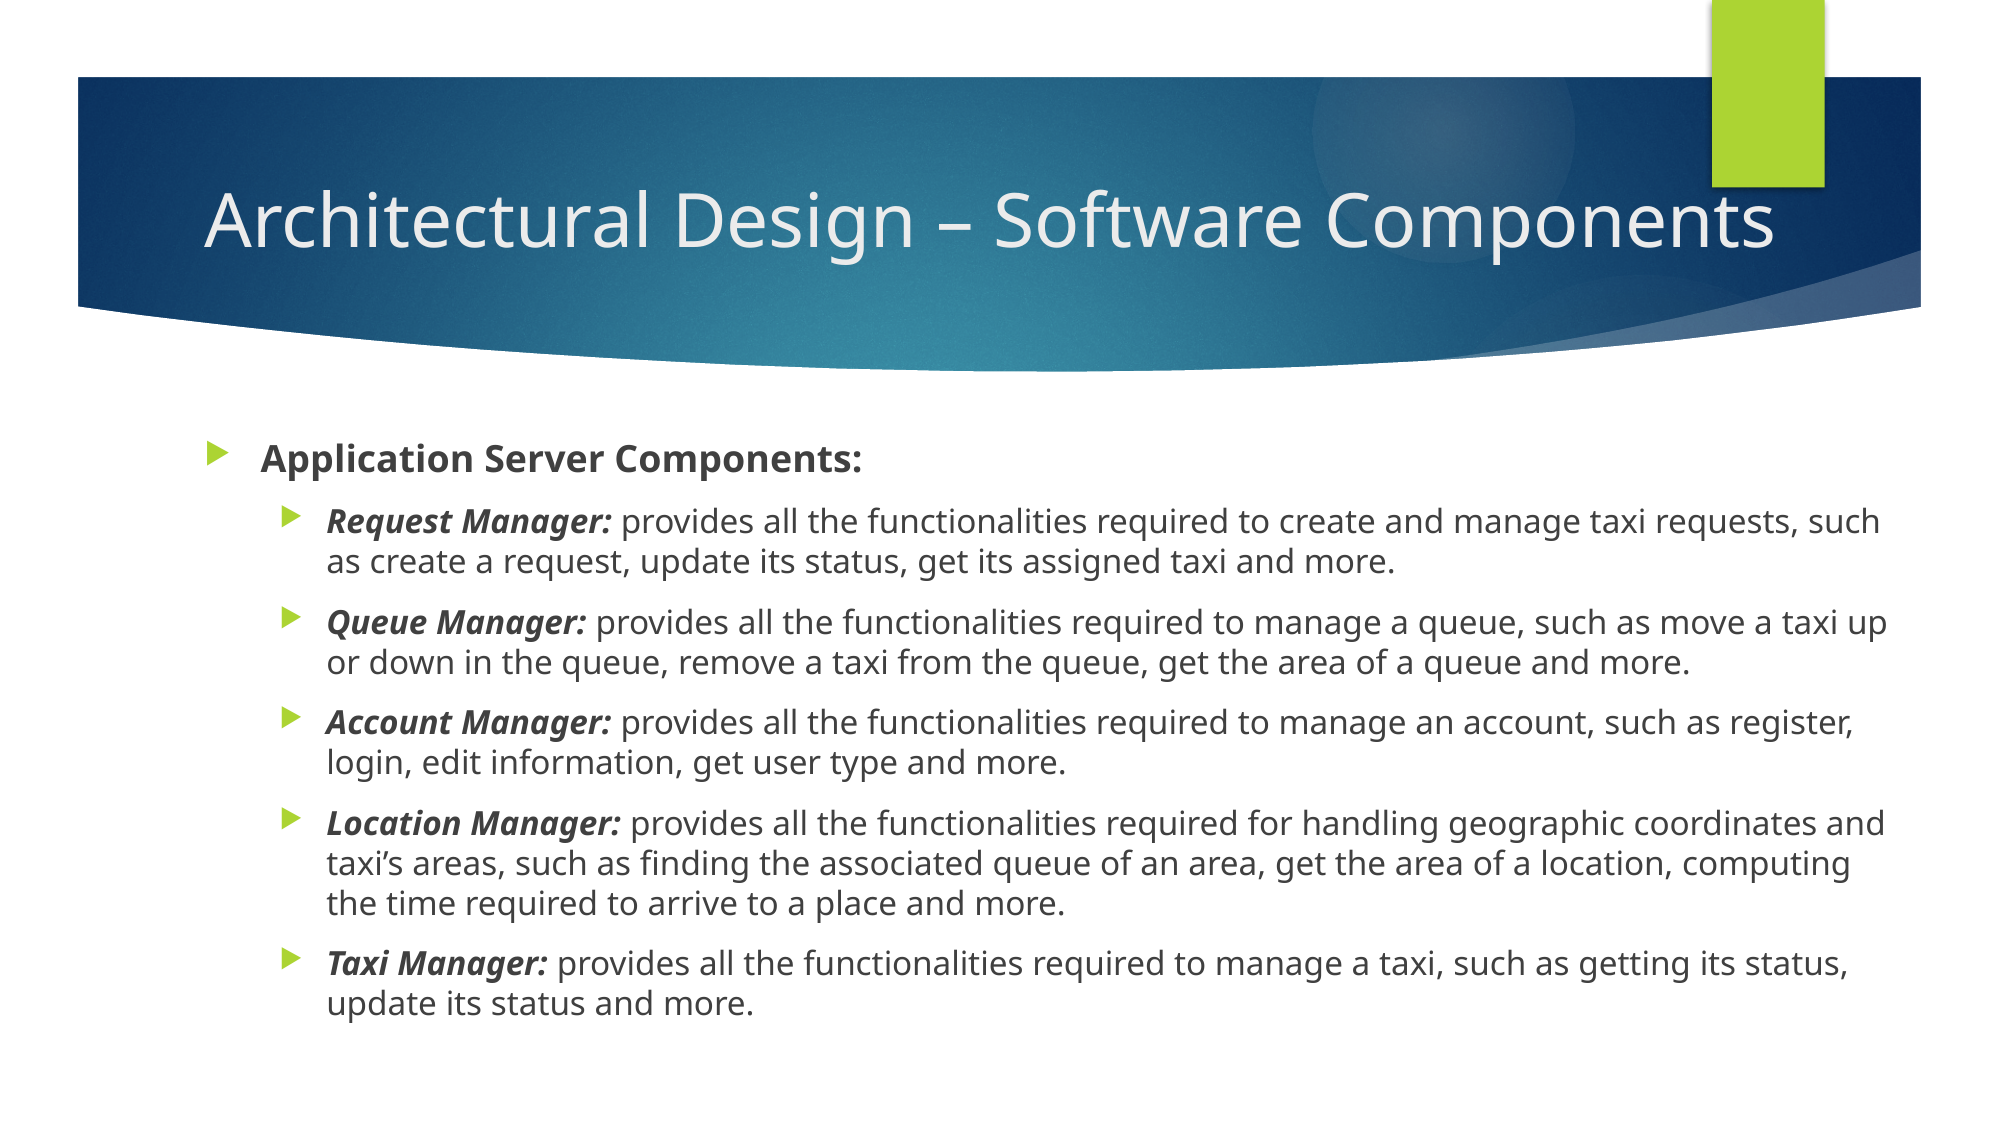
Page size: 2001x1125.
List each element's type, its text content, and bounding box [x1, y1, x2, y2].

list Application Server Components: Request Manager: provides all the functionalities required to create and manage taxi requests, such as create a request, update its status, get its assigned taxi and more. Queue Manager: provides all the functionalities required to manage a queue, such as move a taxi up or down in the queue, remove a taxi from the queue, get the area of a queue and more. Account Manager: provides all the functionalities required to manage an account, such as register, login, edit information, get user type and more. Location Manager: provides all the functionalities required for handling geographic coordinates and taxi’s areas, such as finding the associated queue of an area, get the area of a location, computing the time required to arrive to a place and more. Taxi Manager: provides all the functionalities required to manage a taxi, such as getting its status, update its status and more. [189, 427, 1907, 1075]
title Architectural Design – Software Components [189, 159, 1907, 276]
